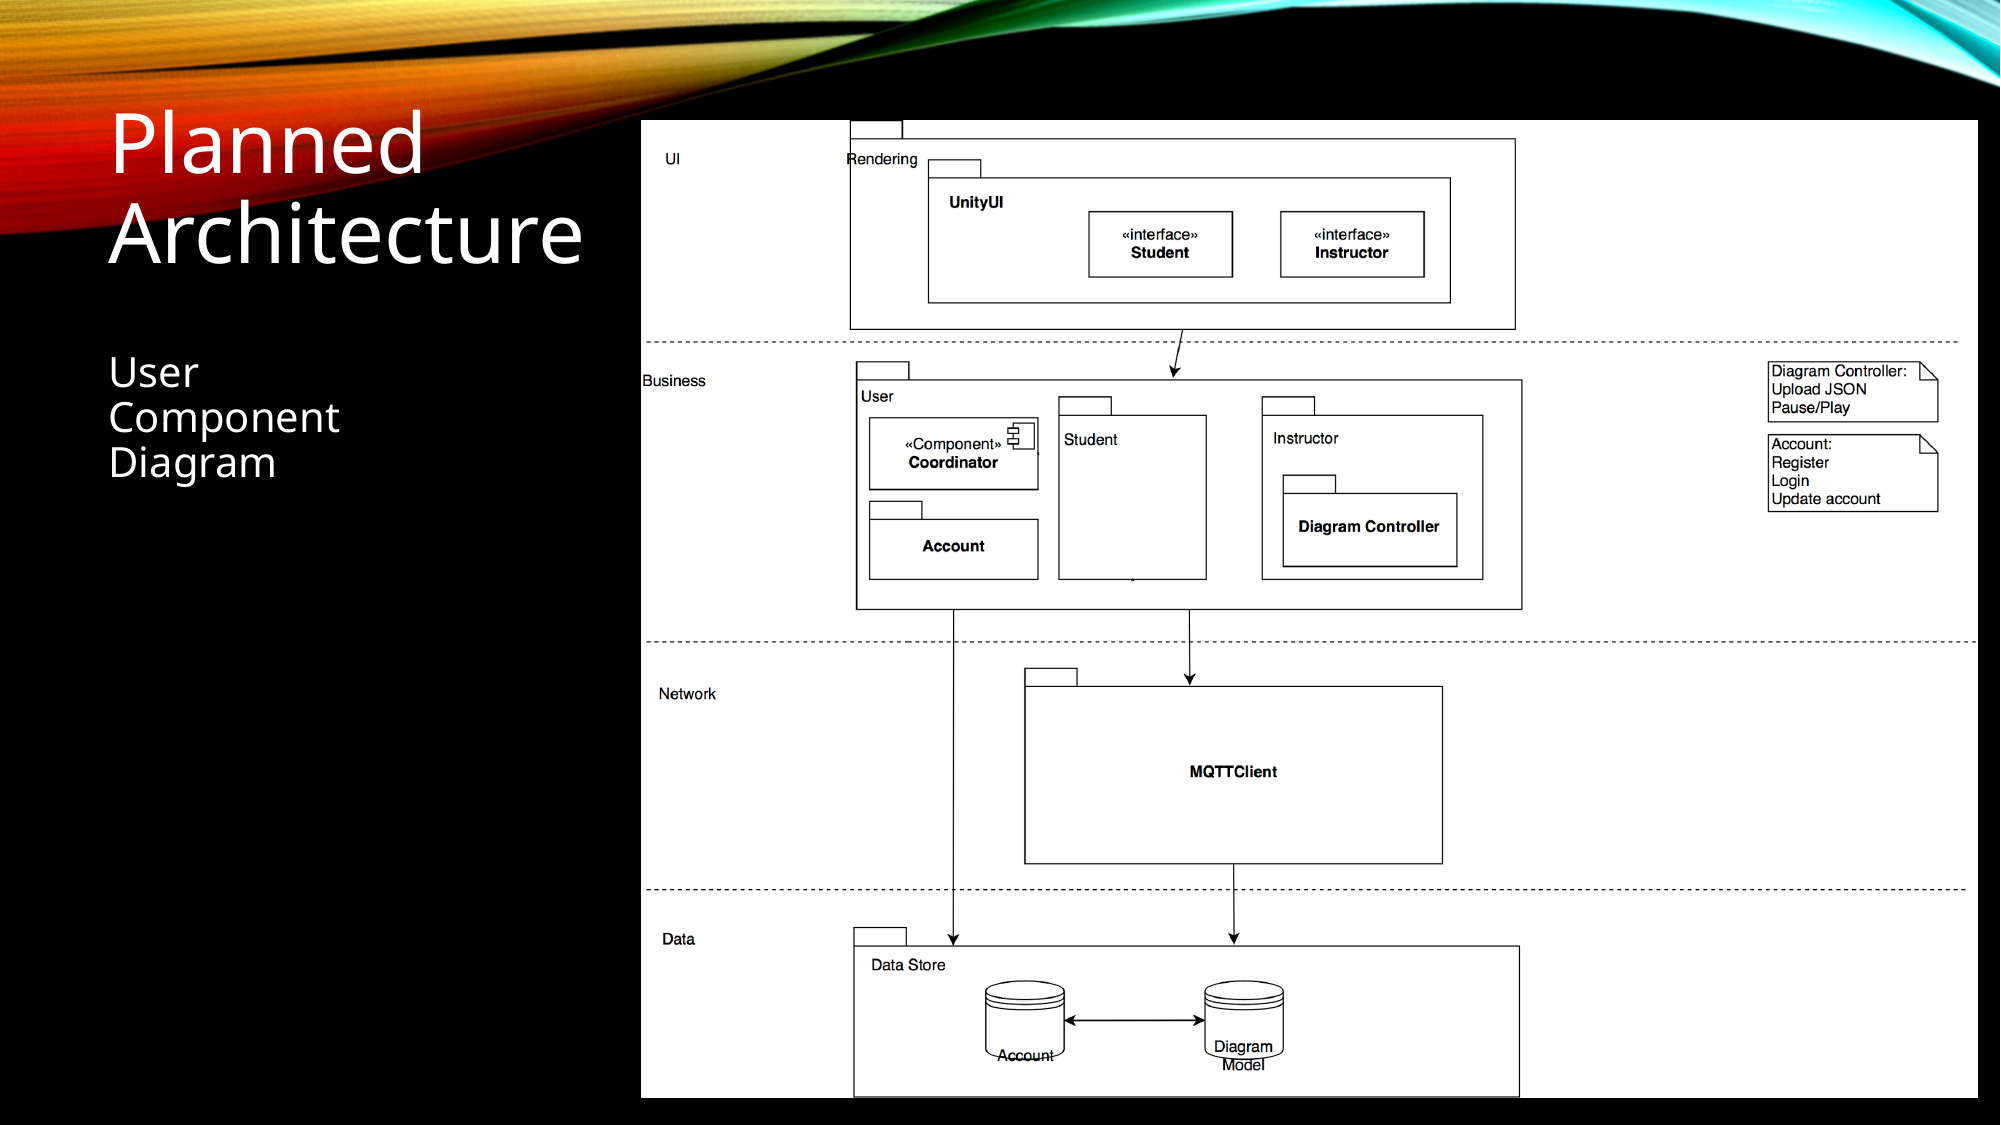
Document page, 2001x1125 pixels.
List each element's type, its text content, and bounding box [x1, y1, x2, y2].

picture [0, 0, 2000, 1098]
title Planned Architecture [93, 85, 1507, 298]
list User Component Diagram [93, 344, 409, 667]
